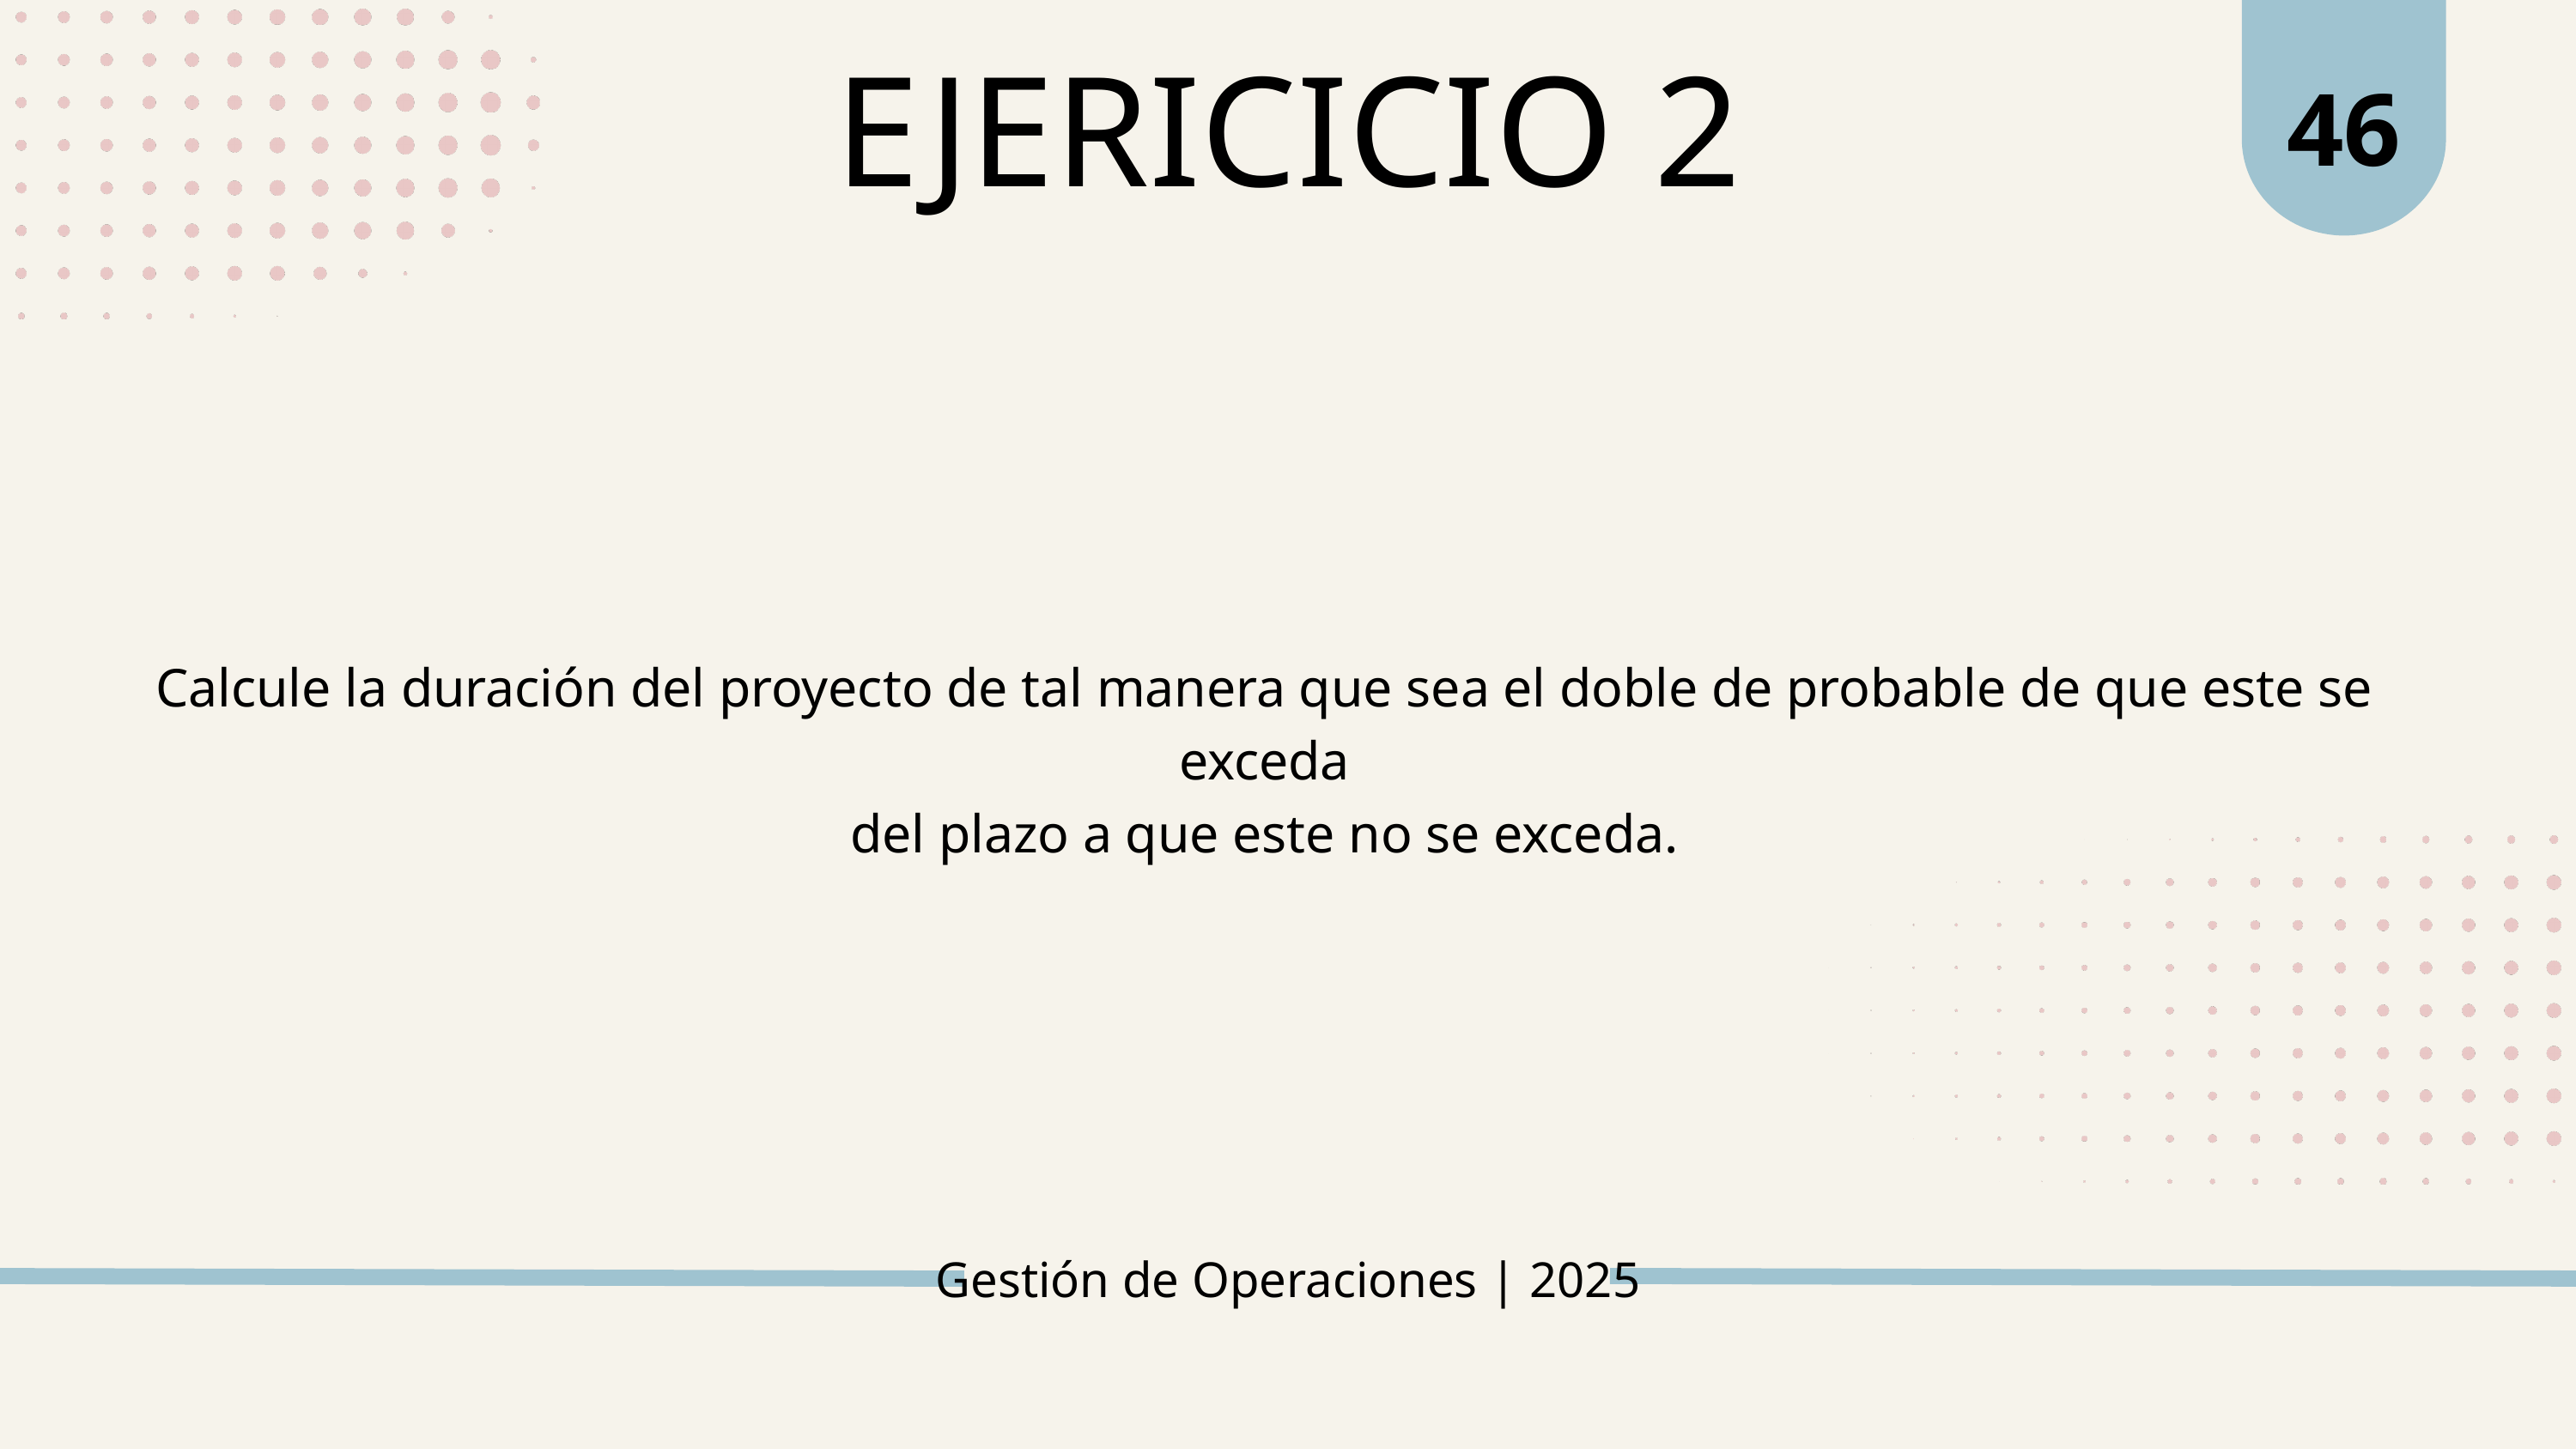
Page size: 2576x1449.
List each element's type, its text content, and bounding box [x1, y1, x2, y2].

text_box Gestión de Operaciones | 2025 [803, 1239, 1773, 1307]
text_box [0, 0, 540, 319]
text_box [1828, 835, 2576, 1185]
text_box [2233, 0, 2455, 236]
text_box EJERICICIO 2 [540, 3, 2216, 217]
text_box Calcule la duración del proyecto de tal manera que sea el doble de probable de que este se exceda del plazo a que este no se exceda. [155, 644, 2375, 864]
